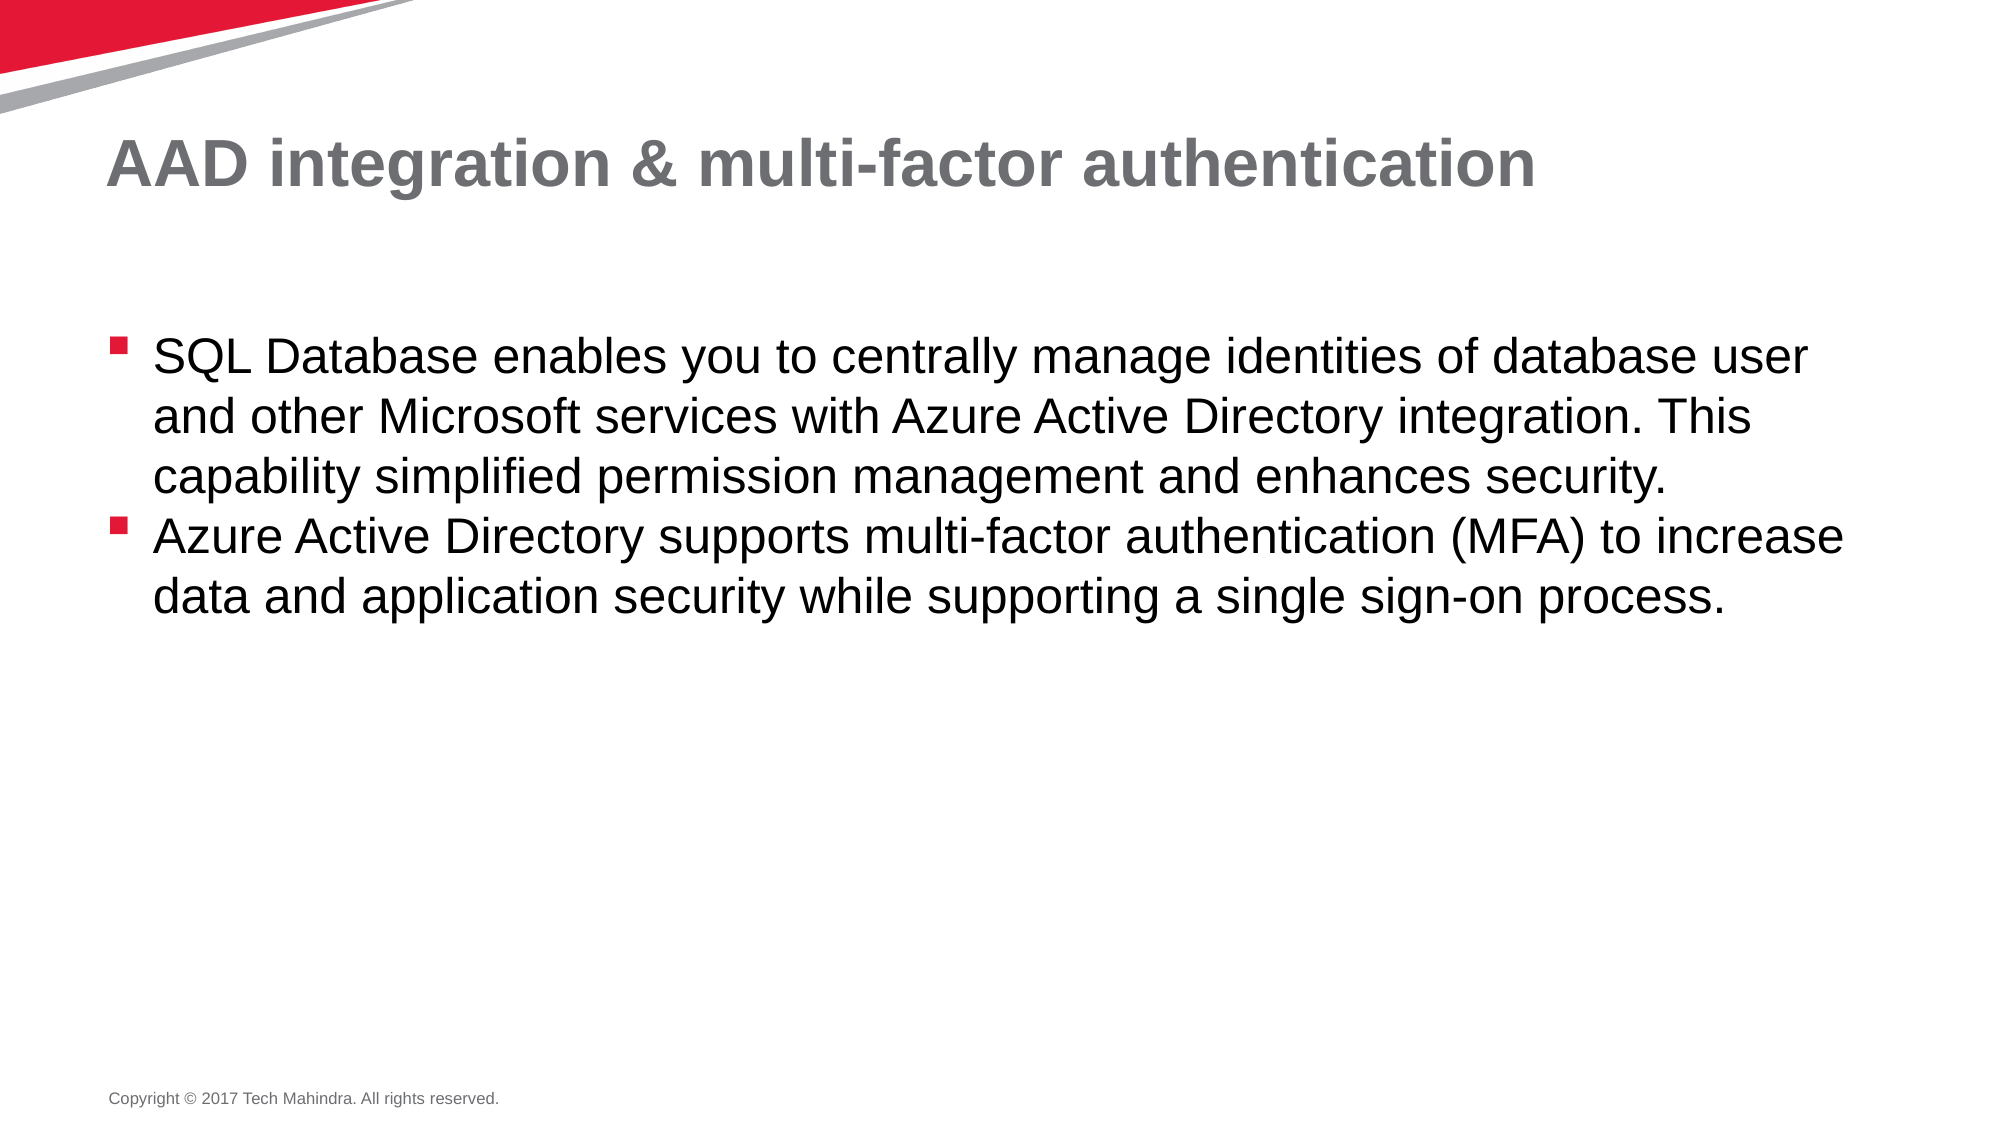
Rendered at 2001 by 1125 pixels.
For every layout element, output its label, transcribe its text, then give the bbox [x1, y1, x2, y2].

picture [0, 0, 418, 114]
title AAD integration & multi-factor authentication [104, 119, 1905, 201]
list SQL Database enables you to centrally manage identities of database user and other Microsoft services with Azure Active Directory integration. This capability simplified permission management and enhances security. Azure Active Directory supports multi-factor authentication (MFA) to increase data and application security while supporting a single sign-on process. [104, 323, 1905, 627]
